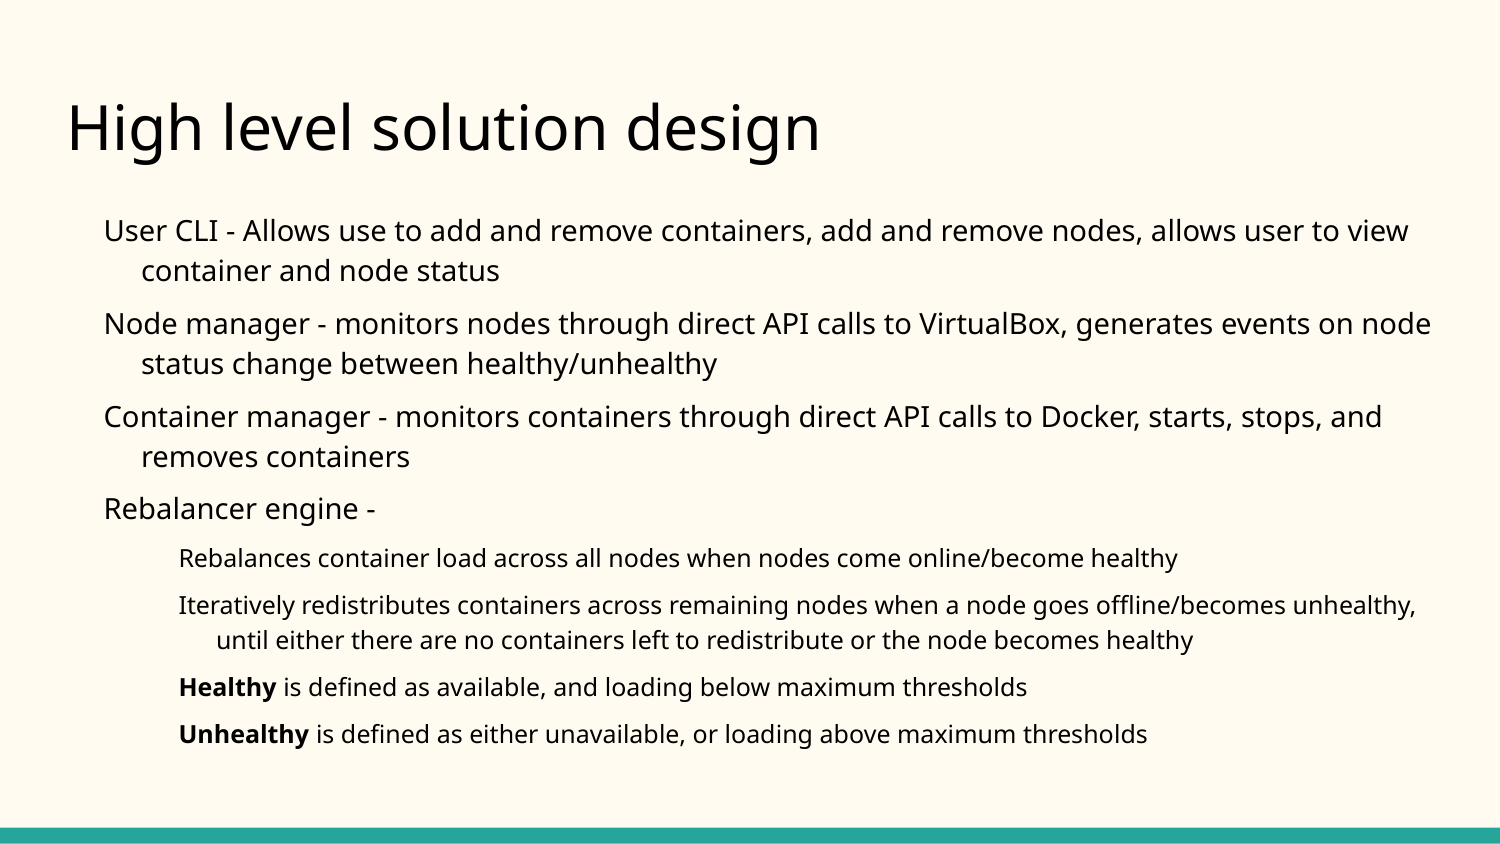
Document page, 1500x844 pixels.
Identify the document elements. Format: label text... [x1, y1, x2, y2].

list User CLI - Allows use to add and remove containers, add and remove nodes, allows user to view container and node status Node manager - monitors nodes through direct API calls to VirtualBox, generates events on node status change between healthy/unhealthy Container manager - monitors containers through direct API calls to Docker, starts, stops, and removes containers Rebalancer engine - Rebalances container load across all nodes when nodes come online/become healthy Iteratively redistributes containers across remaining nodes when a node goes offline/becomes unhealthy, until either there are no containers left to redistribute or the node becomes healthy Healthy is defined as available, and loading below maximum thresholds Unhealthy is defined as either unavailable, or loading above maximum thresholds [51, 192, 1449, 750]
title High level solution design [51, 72, 1449, 174]
